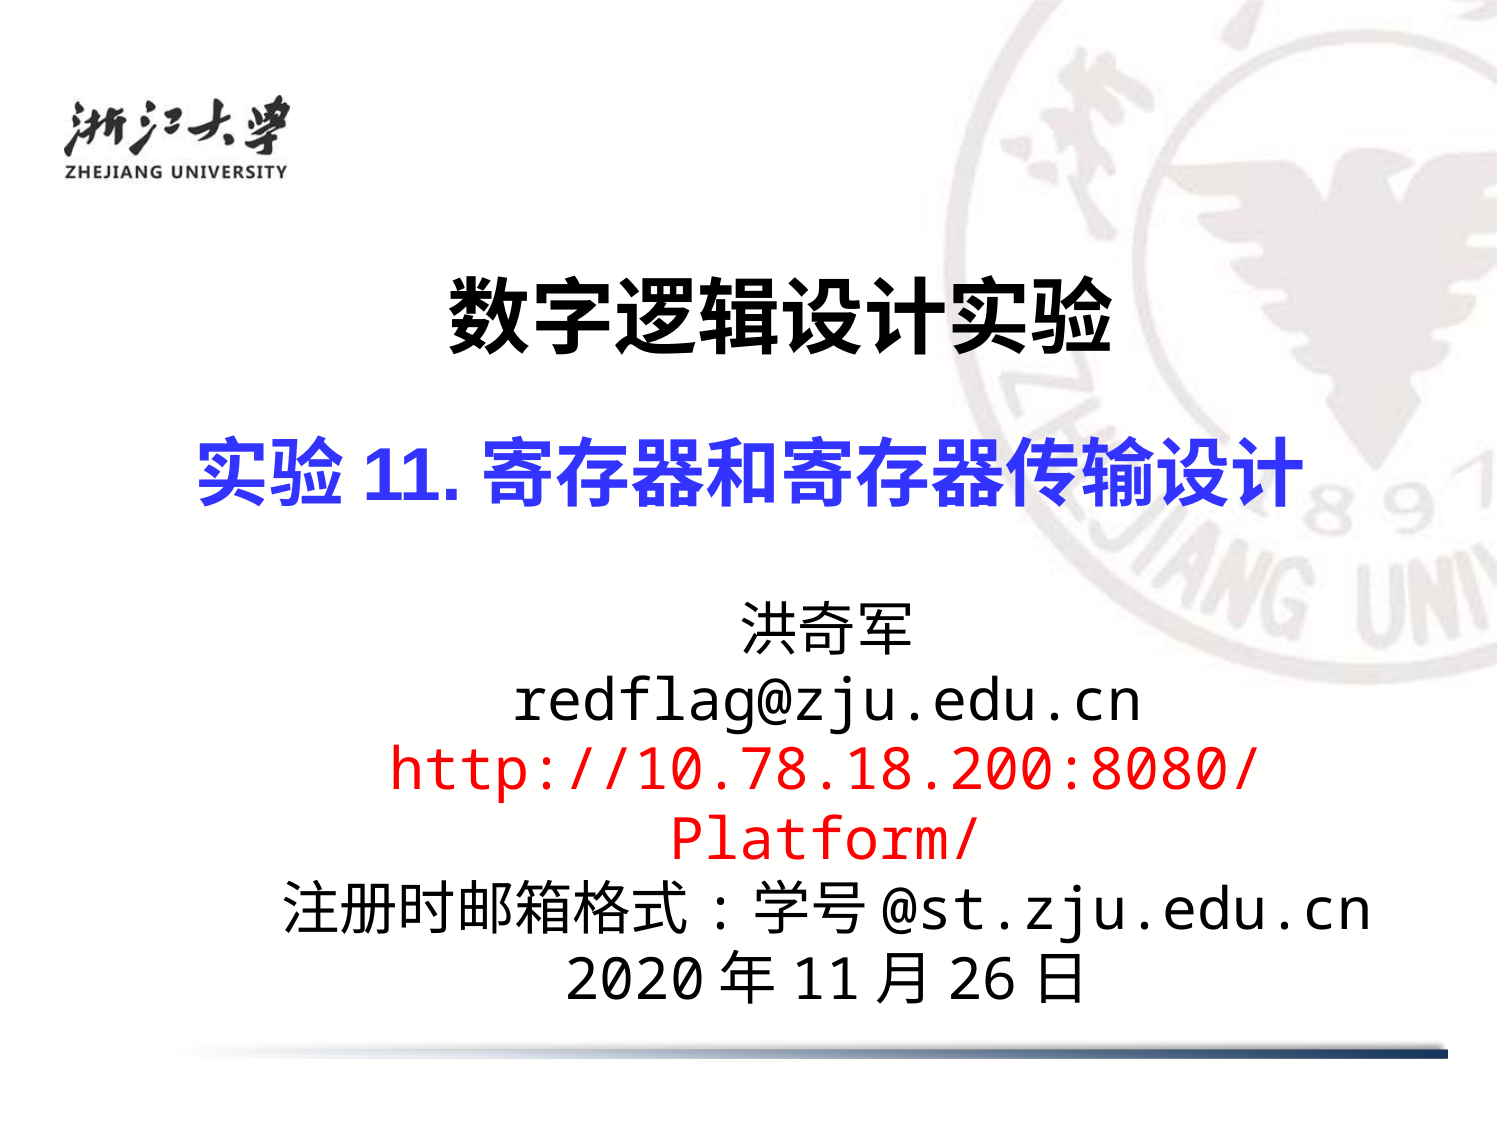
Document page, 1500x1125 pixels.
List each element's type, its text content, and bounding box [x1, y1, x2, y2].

text_box 实验11.寄存器和寄存器传输设计 [70, 417, 1430, 523]
picture [0, 0, 1500, 1125]
subtitle 洪奇军 redflag@zju.edu.cn http://10.78.18.200:8080/Platform/ 注册时邮箱格式:学号@st.zju.edu.cn 2020年11月26日 [225, 584, 1430, 1039]
title 数字逻辑设计实验 [113, 172, 1449, 457]
